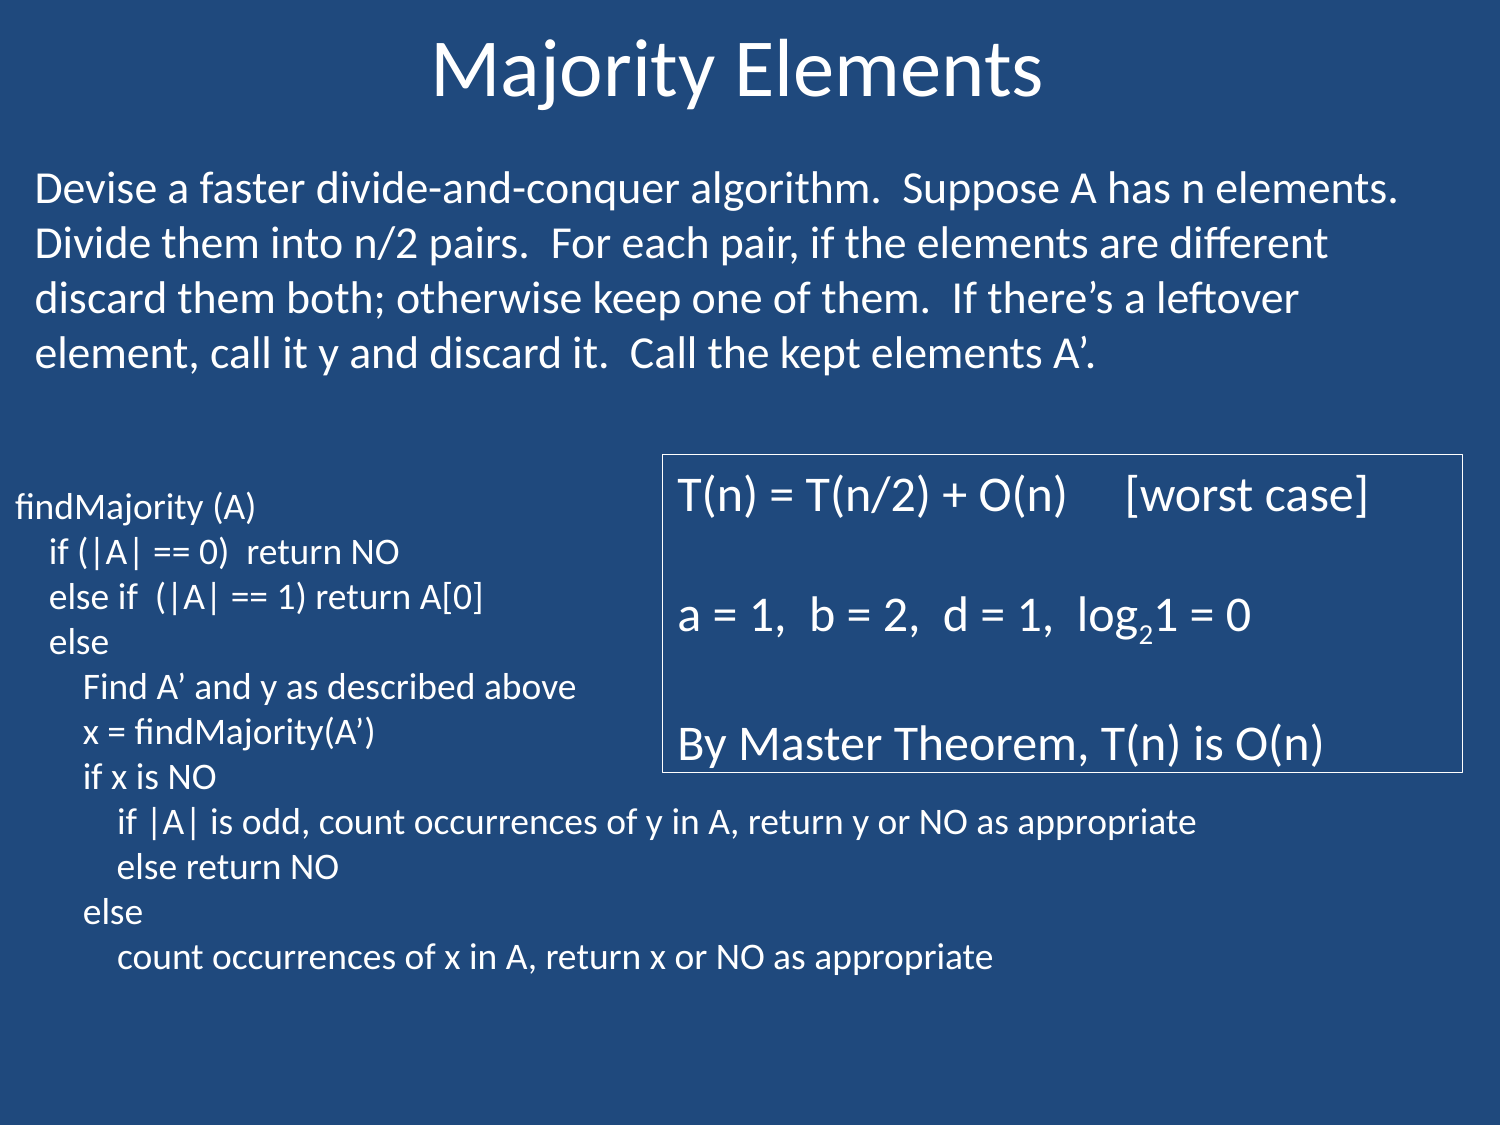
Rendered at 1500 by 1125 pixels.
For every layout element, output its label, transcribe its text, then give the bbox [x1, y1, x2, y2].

text_box T(n) = T(n/2) + O(n) [worst case] a = 1, b = 2, d = 1, log21 = 0 By Master Theorem, T(n) is O(n) [662, 454, 1463, 773]
text_box Devise a faster divide-and-conquer algorithm. Suppose A has n elements. Divide them into n/2 pairs. For each pair, if the elements are different discard them both; otherwise keep one of them. If there’s a leftover element, call it y and discard it. Call the kept elements A’. [19, 123, 1449, 412]
title Majority Elements [62, 4, 1413, 123]
text_box findMajority (A) if (|A| == 0) return NO else if (|A| == 1) return A[0] else Find A’ and y as described above x = findMajority(A’) if x is NO if |A| is odd, count occurrences of y in A, return y or NO as appropriate else return NO else count occurrences of x in A, return x or NO as appropriate [0, 474, 1229, 1036]
